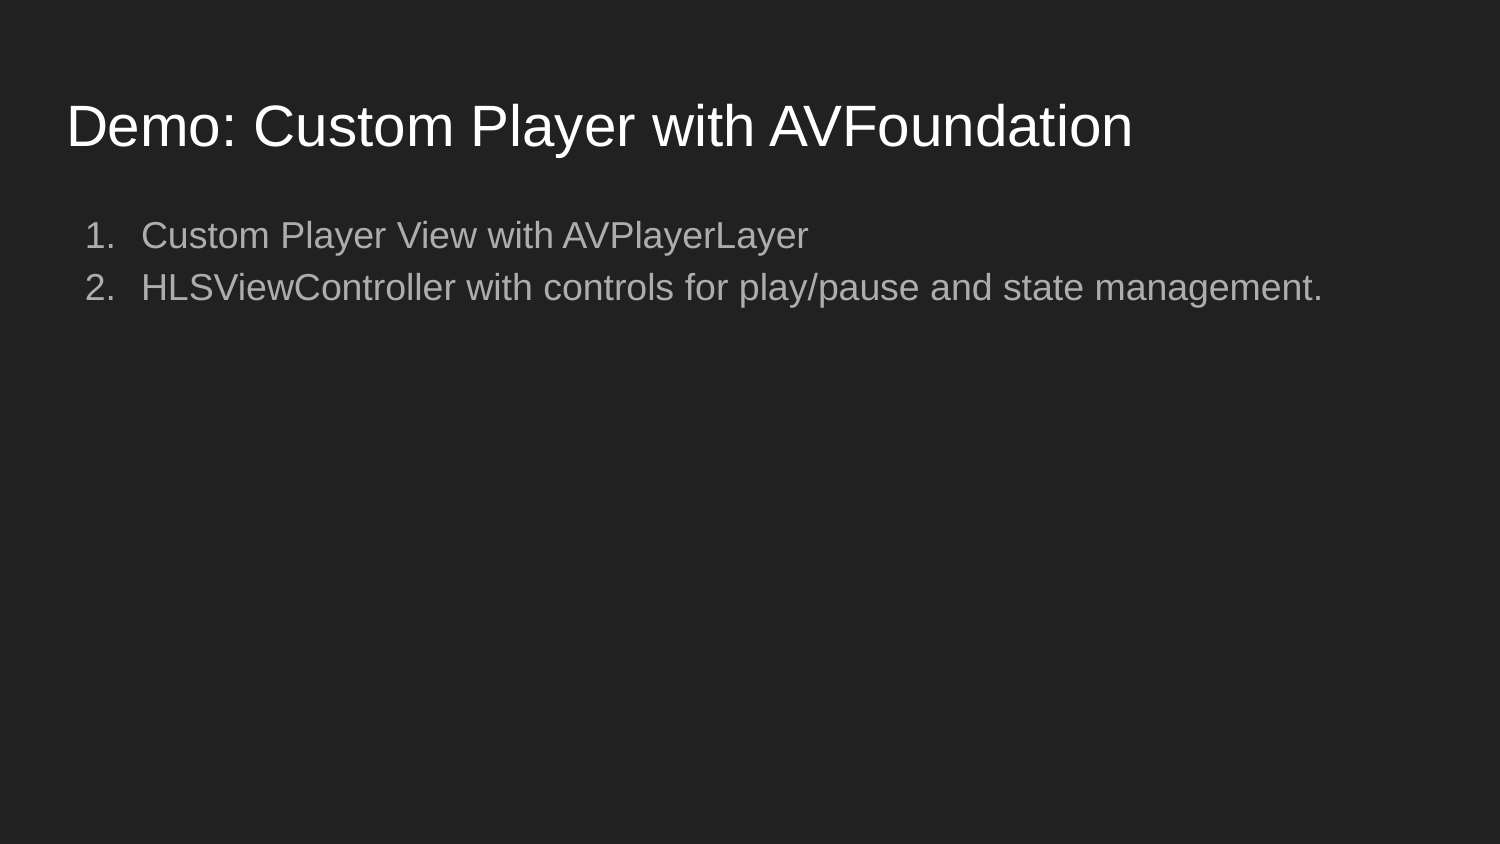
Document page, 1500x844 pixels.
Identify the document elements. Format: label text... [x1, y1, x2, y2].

title Demo: Custom Player with AVFoundation [51, 72, 1449, 167]
list Custom Player View with AVPlayerLayer HLSViewController with controls for play/pause and state management. [51, 189, 1449, 750]
